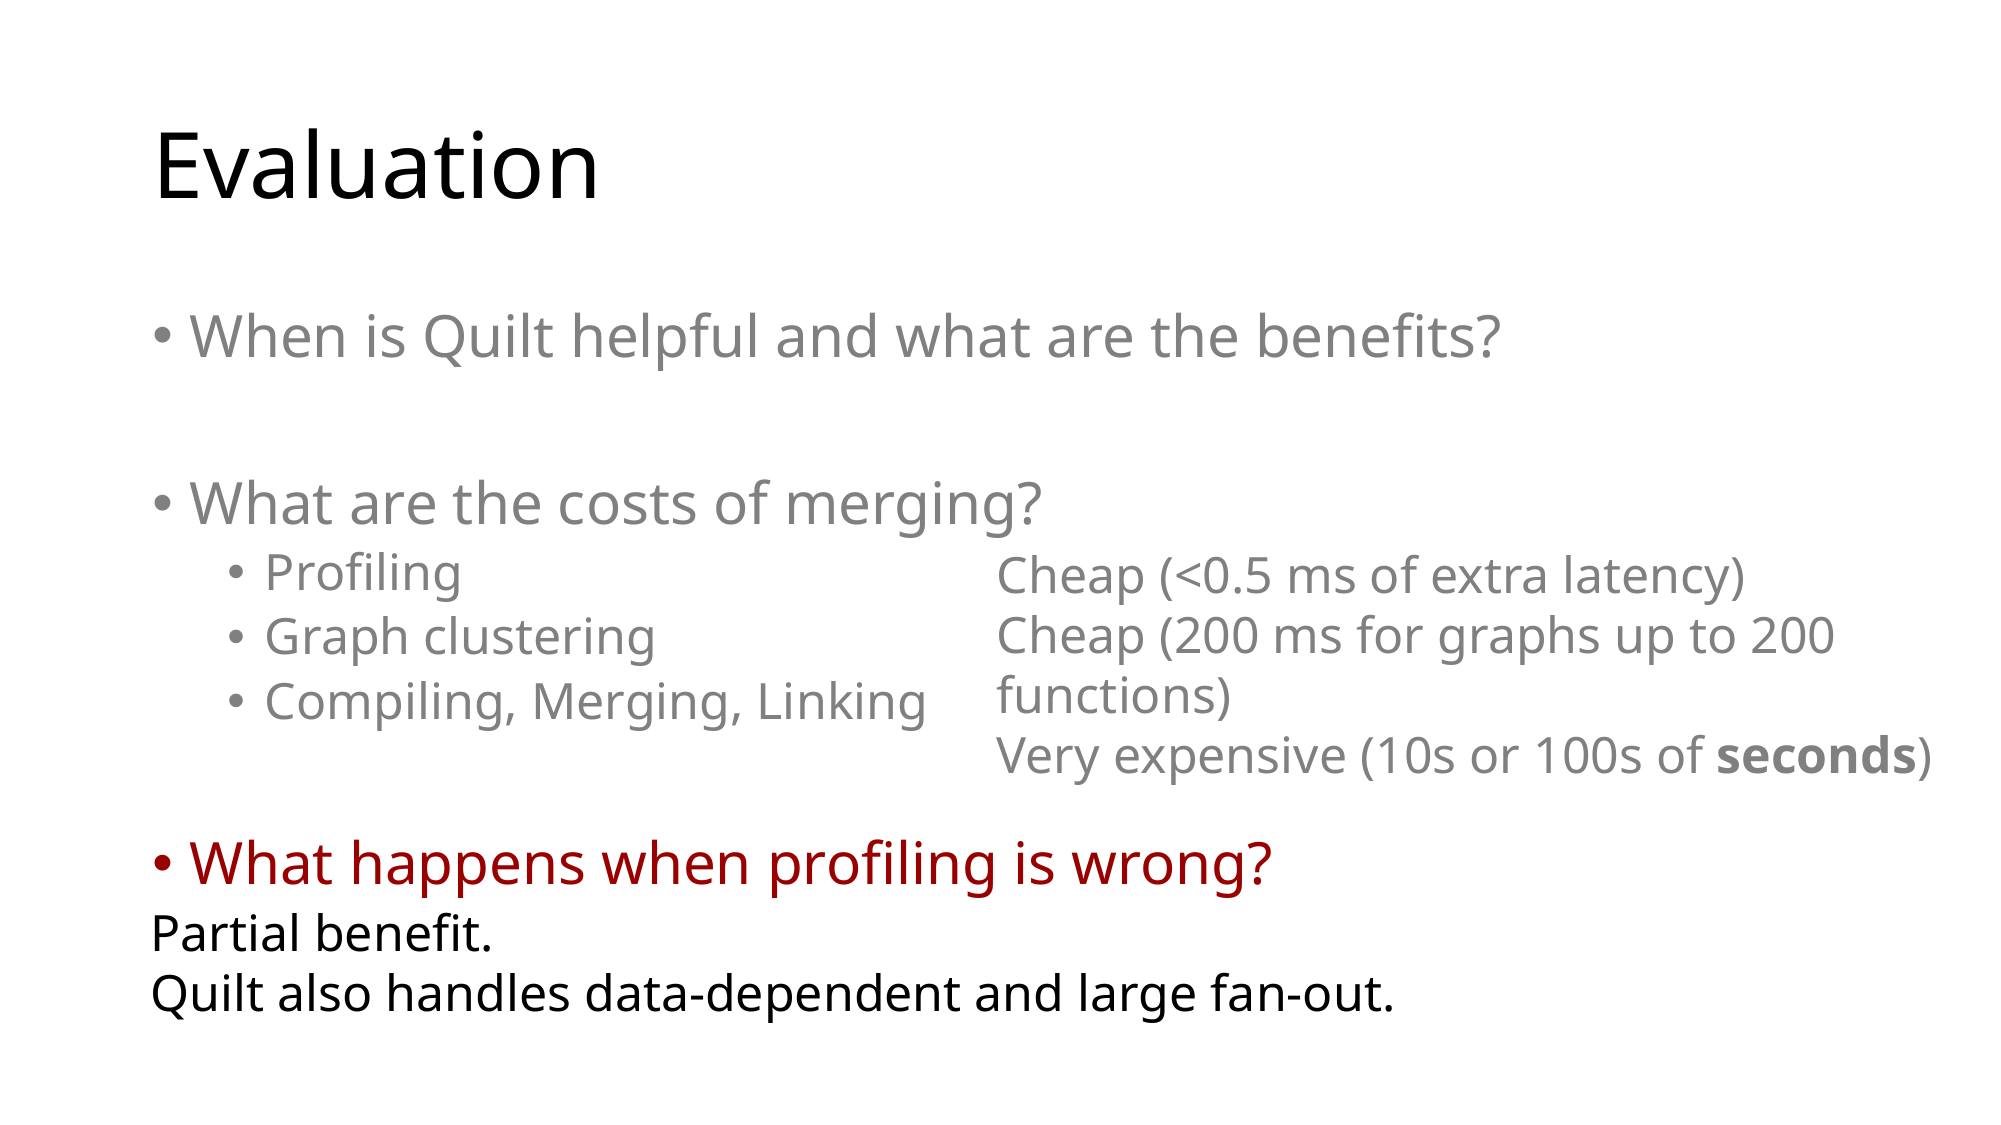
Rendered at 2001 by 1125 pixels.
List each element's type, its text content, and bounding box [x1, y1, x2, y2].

list When is Quilt helpful and what are the benefits? What are the costs of merging? Profiling Graph clustering Compiling, Merging, Linking What happens when profiling is wrong? [137, 299, 1863, 1014]
title Evaluation [137, 59, 1863, 278]
text_box Cheap (<0.5 ms of extra latency) Cheap (200 ms for graphs up to 200 functions) Very expensive (10s or 100s of seconds) [982, 536, 2000, 791]
text_box Partial benefit. Quilt also handles data-dependent and large fan-out. [135, 893, 1412, 1029]
